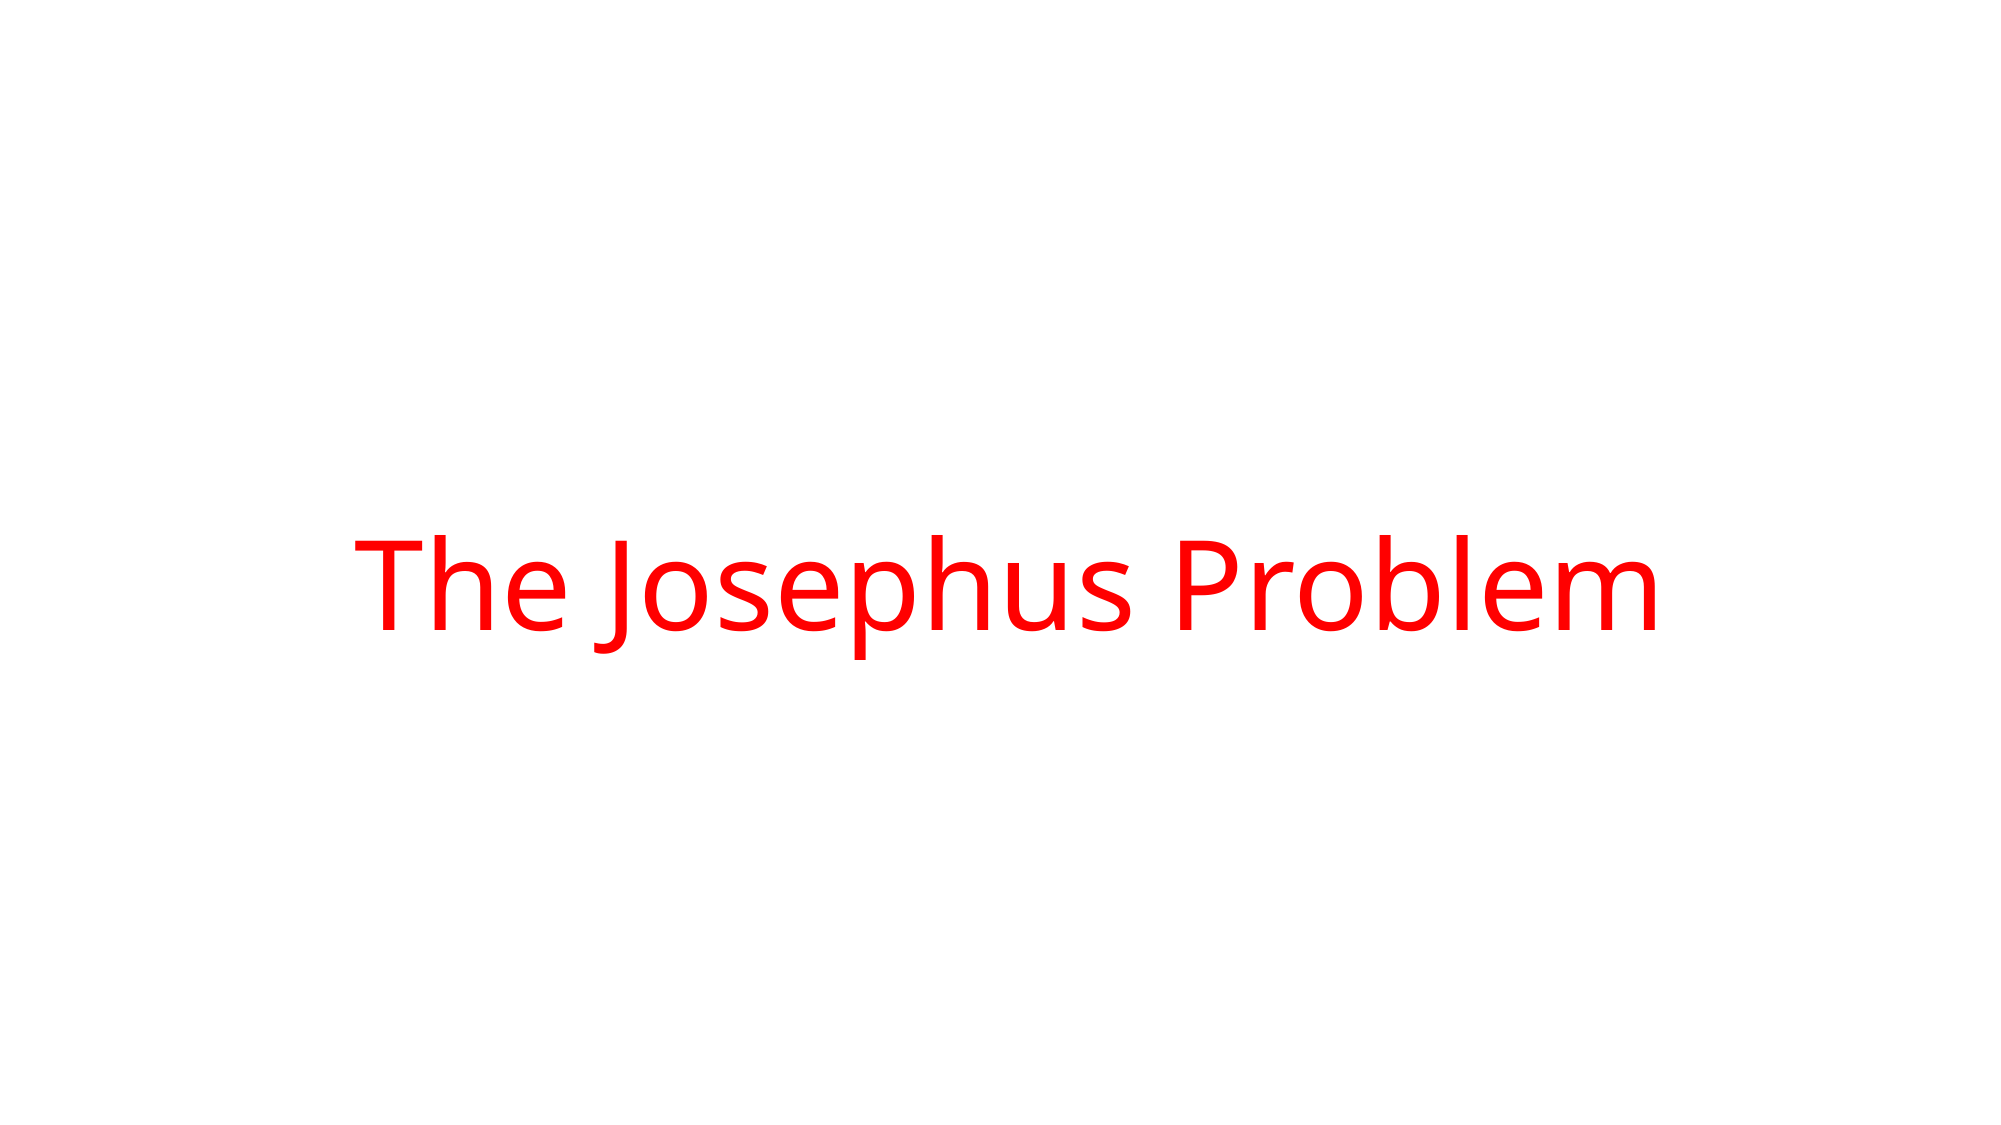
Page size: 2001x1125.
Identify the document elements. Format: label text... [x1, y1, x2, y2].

title The Josephus Problem [260, 273, 1761, 665]
